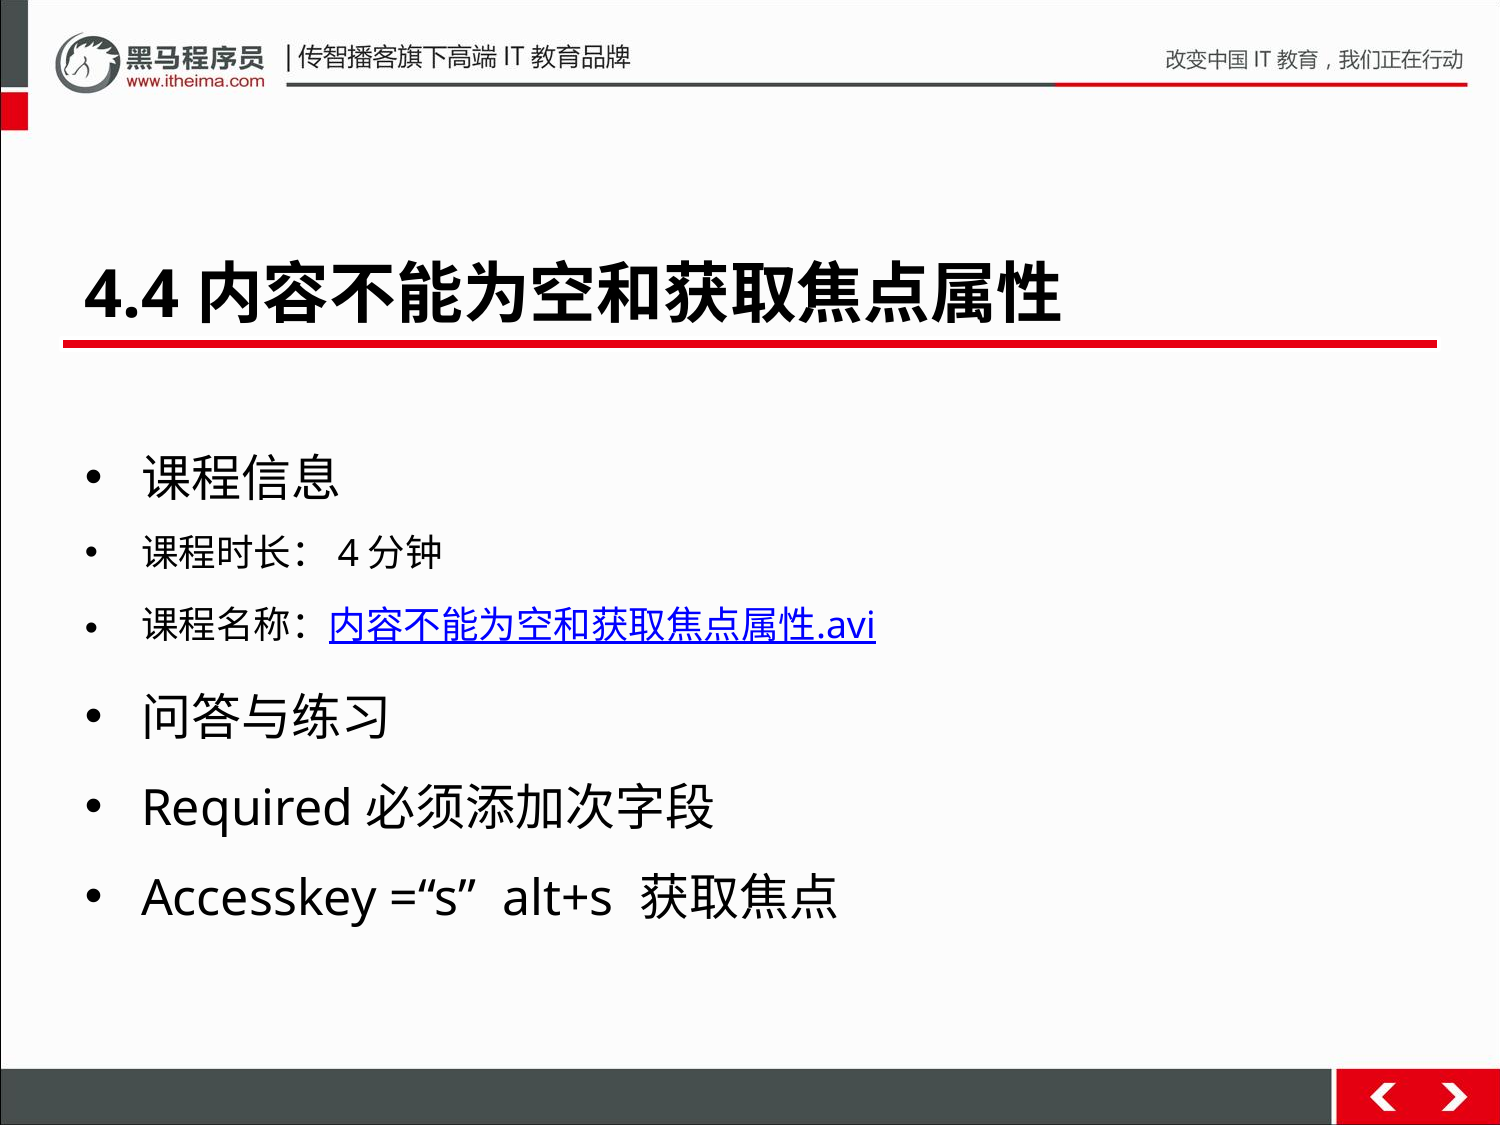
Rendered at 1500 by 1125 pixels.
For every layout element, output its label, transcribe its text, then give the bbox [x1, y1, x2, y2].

text_box 课程信息 课程时长：4分钟 课程名称：内容不能为空和获取焦点属性.avi 问答与练习 Required必须添加次字段 Accesskey =“s” alt+s 获取焦点 [69, 408, 1451, 933]
picture [0, 0, 1500, 1125]
text_box 4.4内容不能为空和获取焦点属性 [70, 243, 1382, 339]
